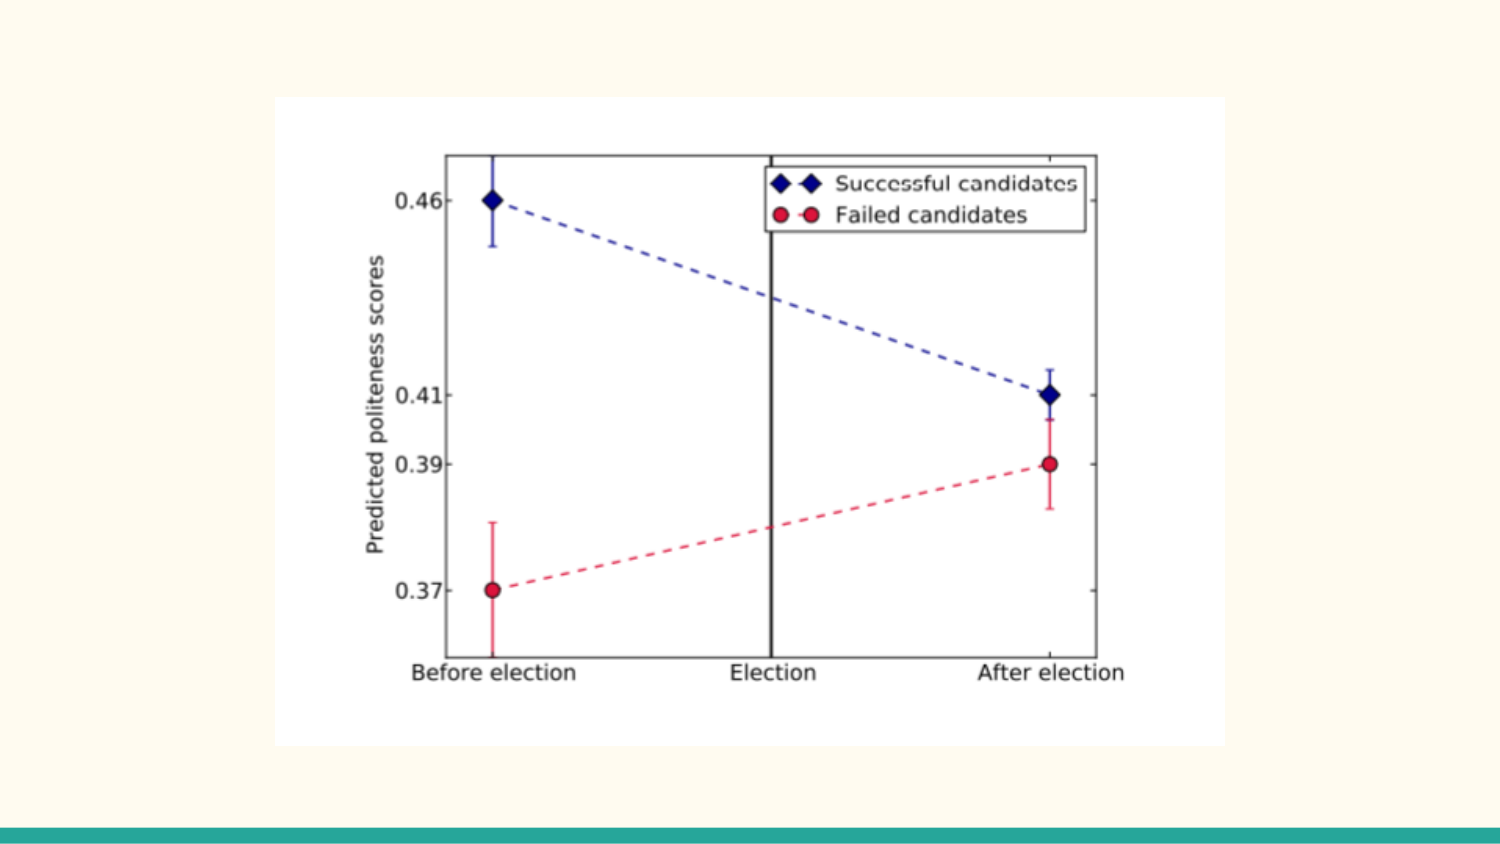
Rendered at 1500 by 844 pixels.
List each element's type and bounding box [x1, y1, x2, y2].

picture [275, 97, 1225, 747]
